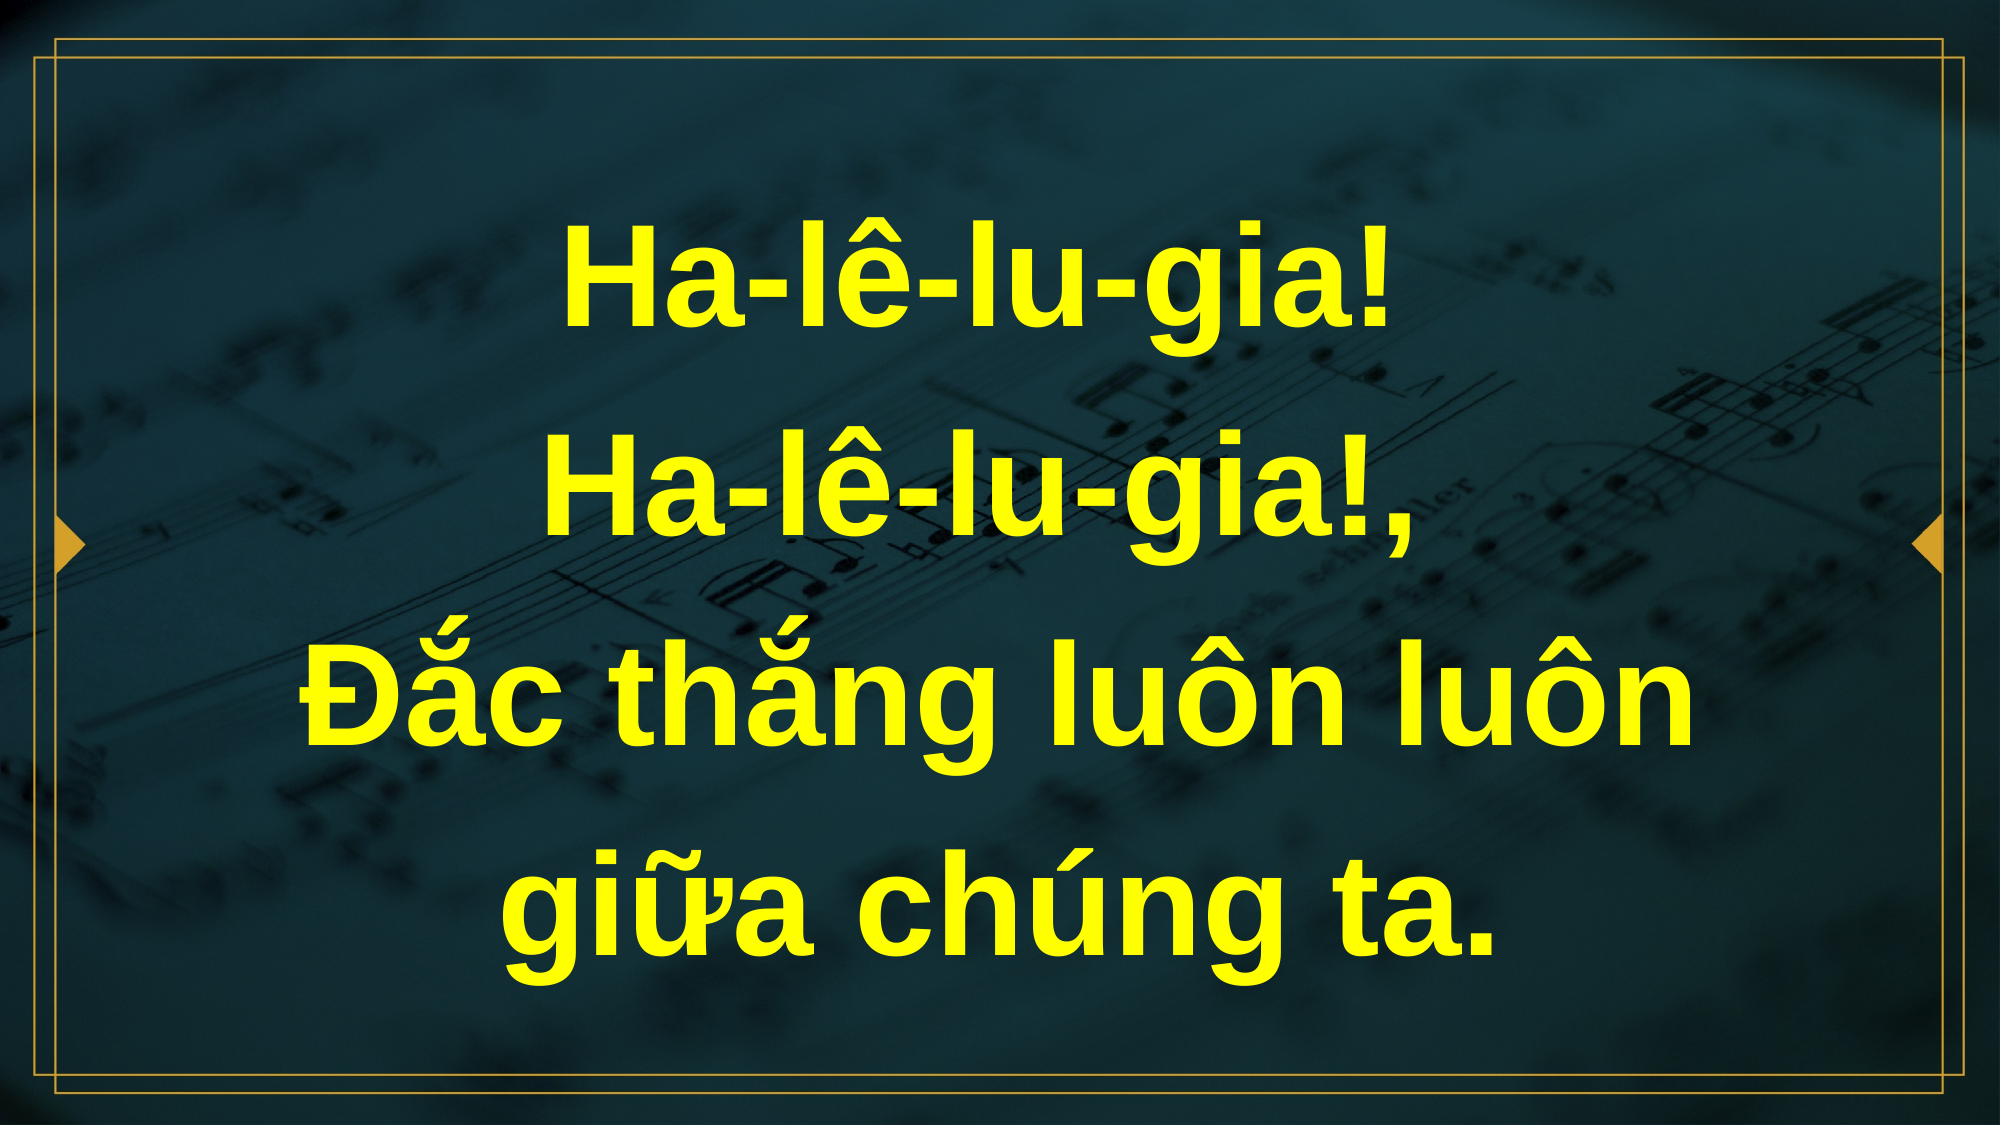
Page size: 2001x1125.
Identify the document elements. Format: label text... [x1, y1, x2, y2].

picture [0, 0, 2000, 1125]
title Ha-lê-lu-gia! Ha-lê-lu-gia!, Đắc thắng luôn luôn giữa chúng ta. [55, 53, 1945, 1077]
